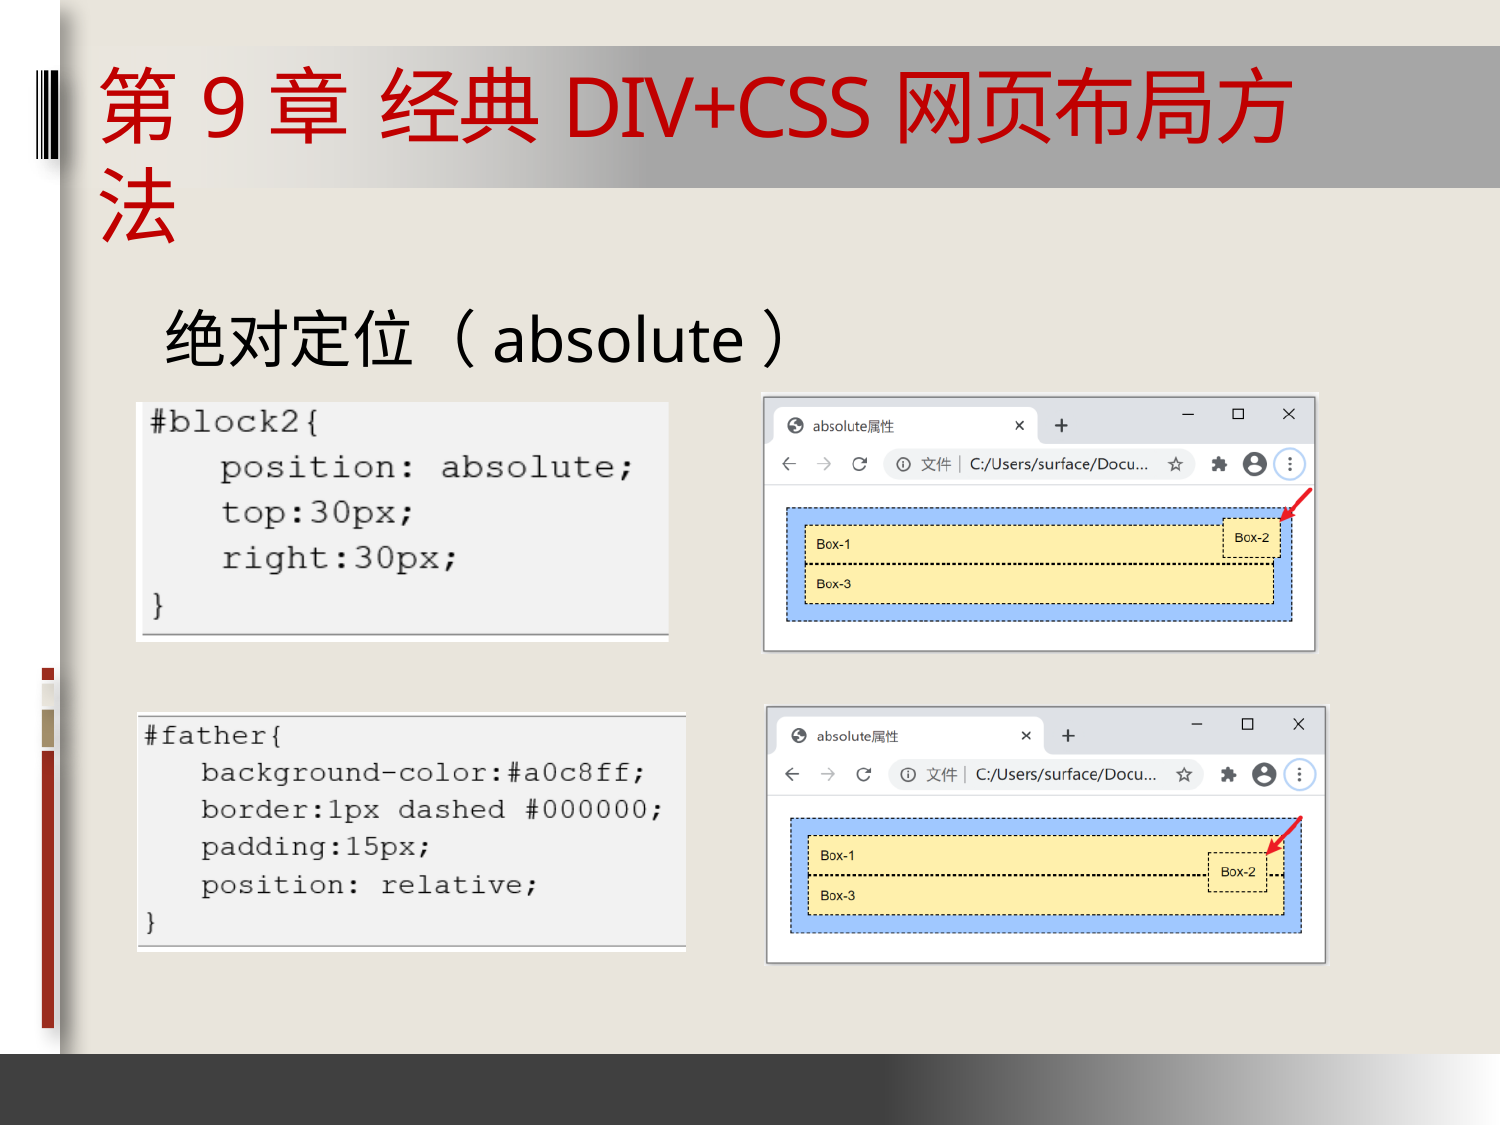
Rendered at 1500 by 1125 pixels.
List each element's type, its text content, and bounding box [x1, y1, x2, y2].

list 绝对定位（absolute） [150, 292, 1425, 1043]
title 第9章 经典DIV+CSS网页布局方法 [82, 46, 1357, 163]
picture [135, 402, 669, 642]
picture [137, 712, 686, 952]
picture [761, 391, 1319, 655]
picture [764, 703, 1330, 967]
